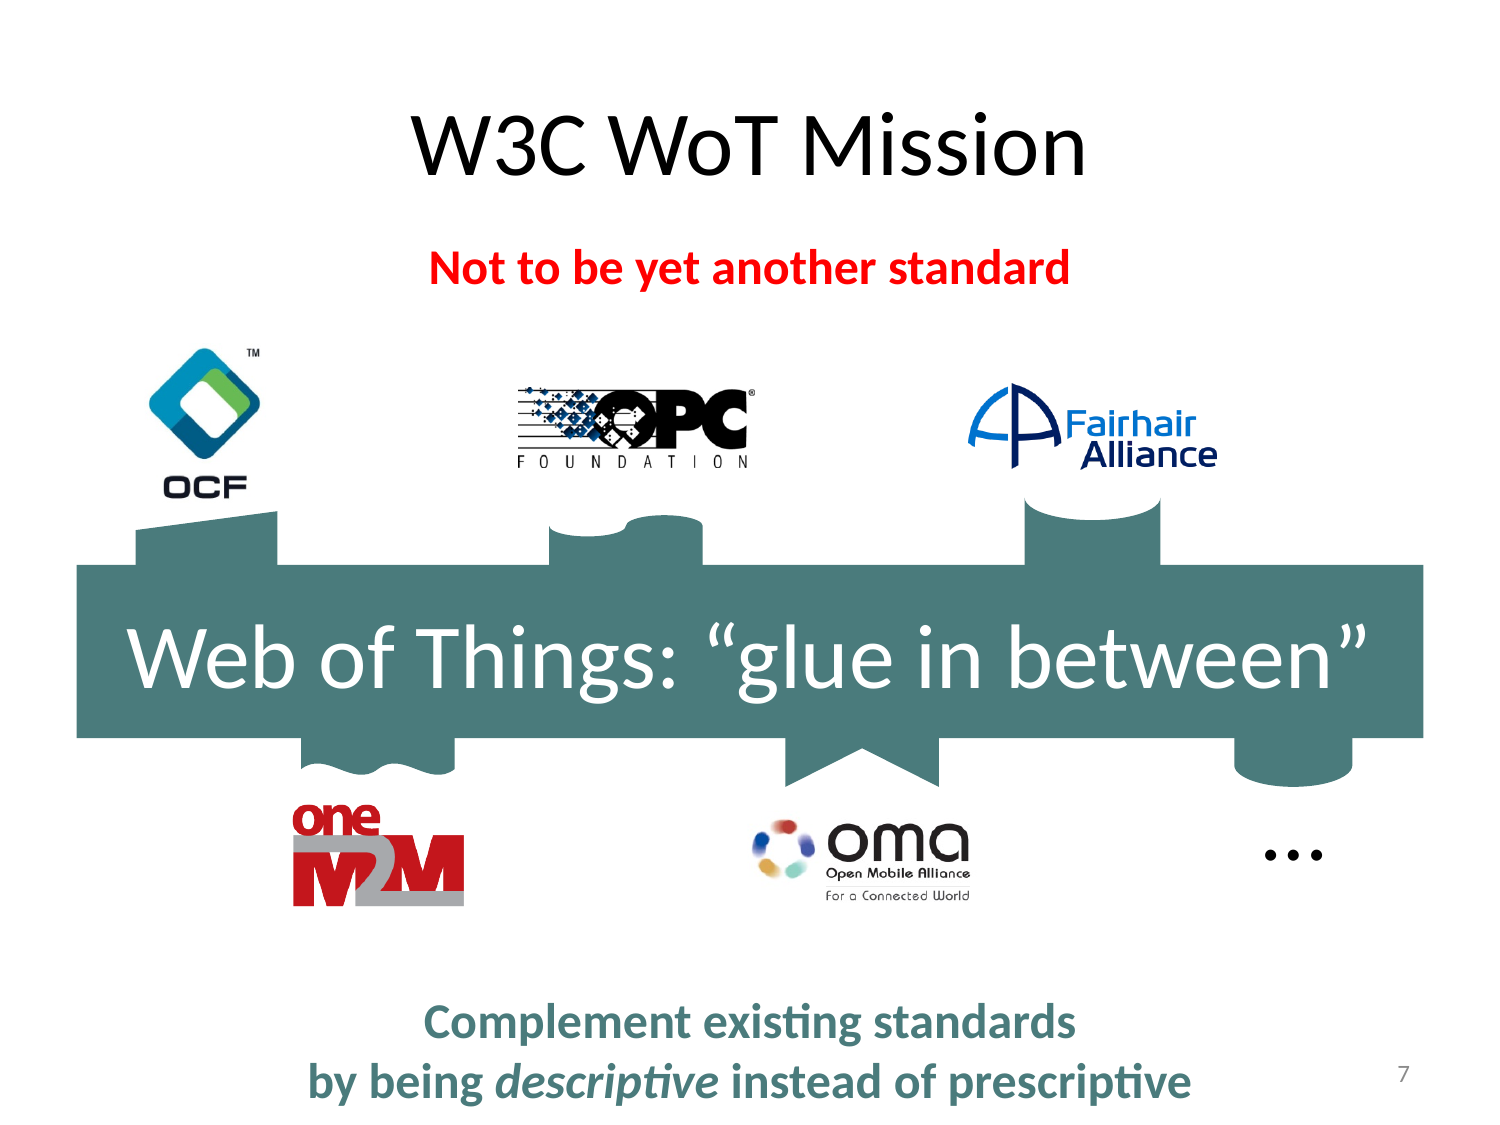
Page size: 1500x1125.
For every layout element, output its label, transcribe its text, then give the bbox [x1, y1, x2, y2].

text_box [1232, 739, 1355, 782]
picture [517, 387, 755, 469]
slide_number 7 [1074, 1042, 1425, 1103]
text_box [1022, 495, 1163, 564]
text_box Not to be yet another standard [413, 226, 1087, 302]
text_box [783, 739, 942, 782]
text_box … [1248, 760, 1342, 886]
picture [968, 383, 1217, 471]
picture [123, 343, 290, 510]
text_box [298, 739, 457, 777]
picture [271, 783, 485, 929]
picture [721, 784, 1004, 928]
title W3C WoT Mission [75, 45, 1425, 233]
text_box [547, 513, 705, 564]
text_box Complement existing standards by being descriptive instead of prescriptive [292, 981, 1208, 1117]
text_box Web of Things: “glue in between” [76, 564, 1424, 739]
text_box [133, 518, 280, 564]
